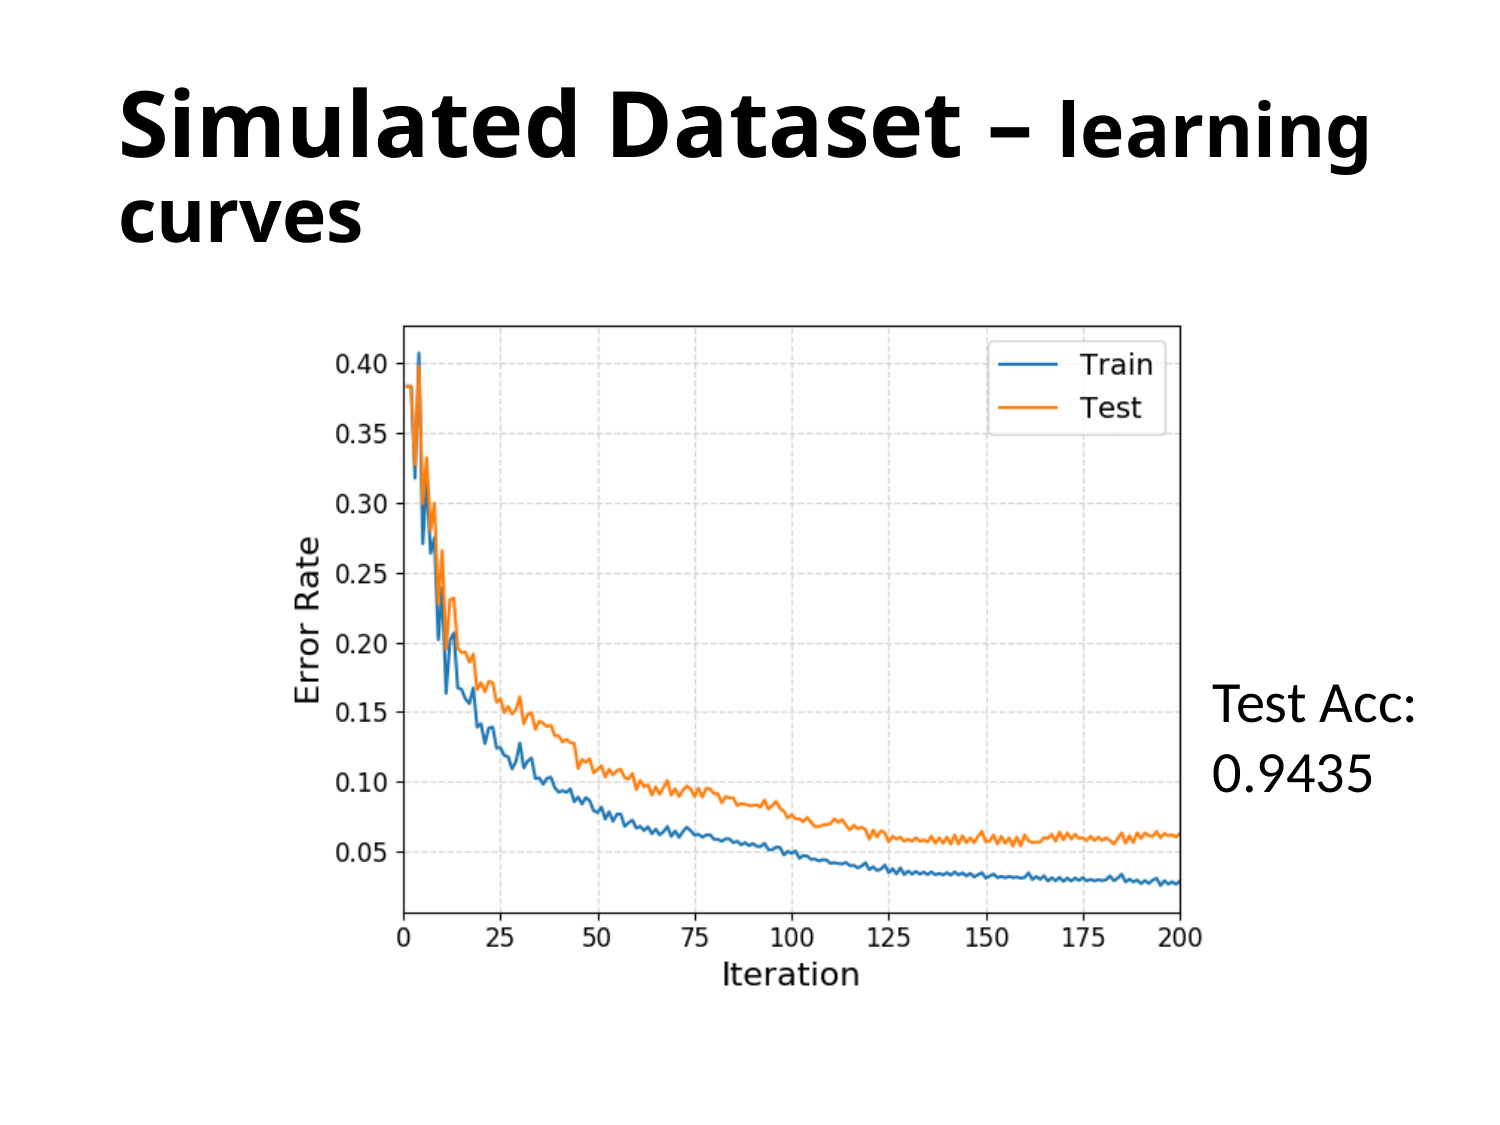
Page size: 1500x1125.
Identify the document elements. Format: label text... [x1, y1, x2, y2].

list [274, 299, 1226, 1014]
title Simulated Dataset – learning curves [103, 59, 1397, 278]
text_box Test Acc: 0.9435 [1226, 656, 1445, 812]
